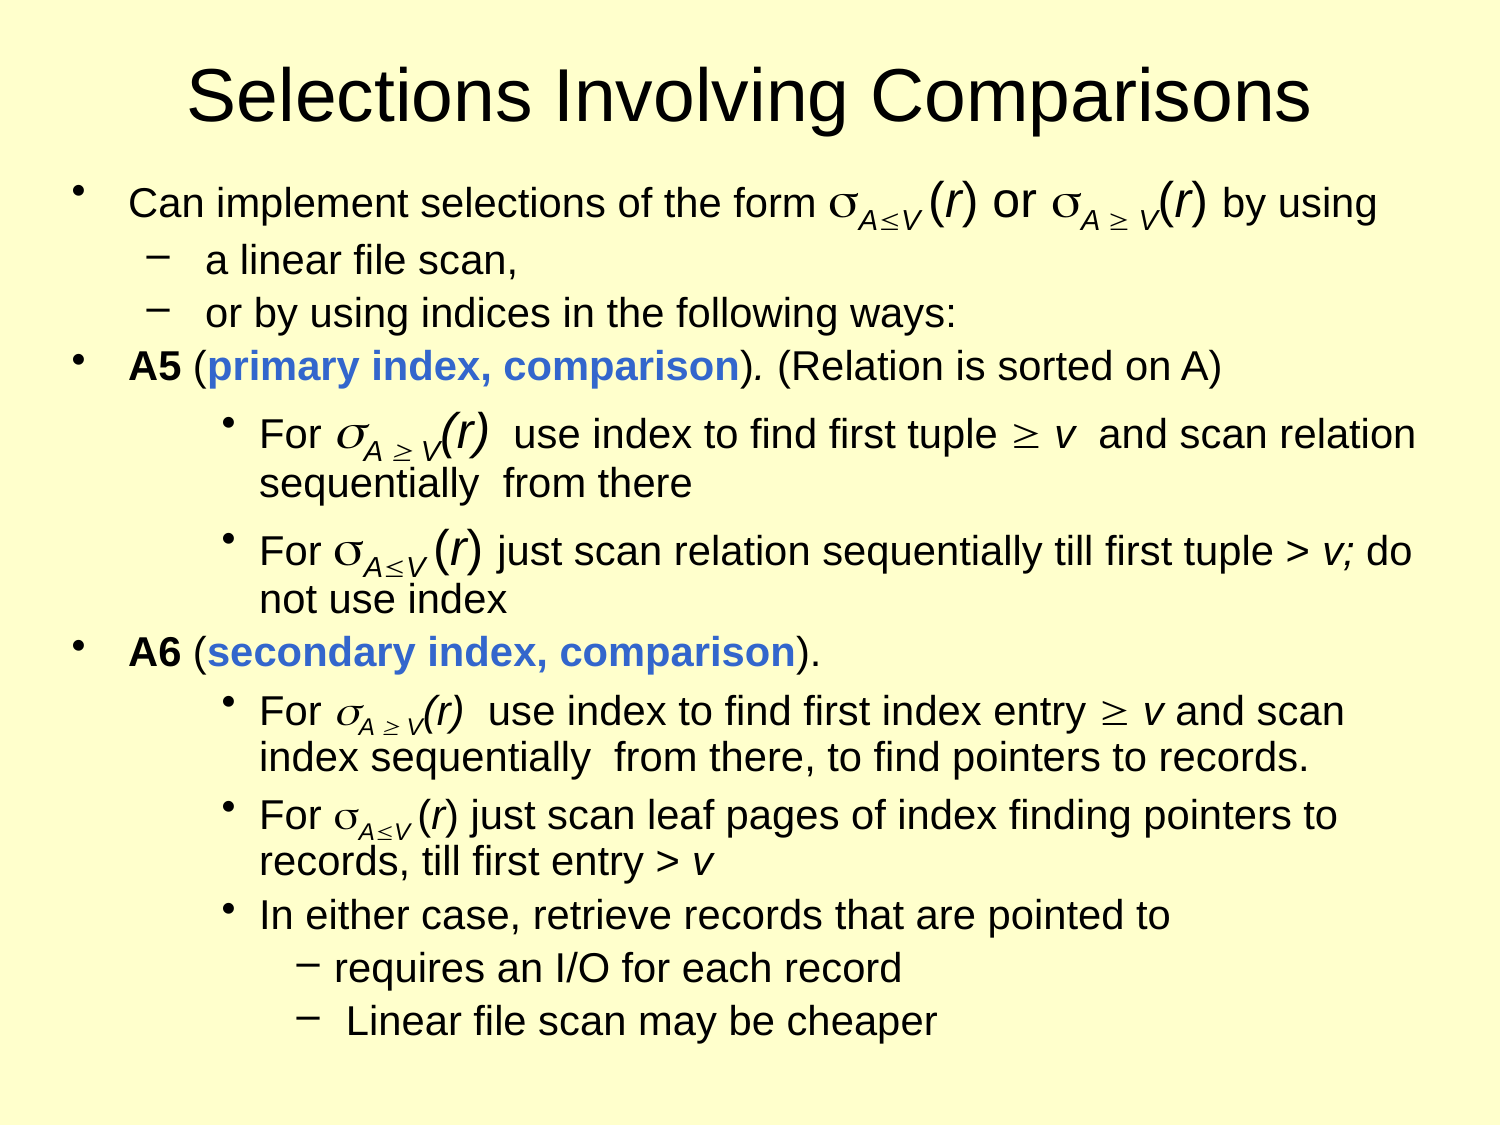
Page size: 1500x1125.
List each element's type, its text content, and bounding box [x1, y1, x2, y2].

title Selections Involving Comparisons [74, 44, 1426, 138]
list Can implement selections of the form AV (r) or A  V(r) by using a linear file scan, or by using indices in the following ways: A5 (primary index, comparison). (Relation is sorted on A) For A  V(r) use index to find first tuple  v and scan relation sequentially from there For AV (r) just scan relation sequentially till first tuple > v; do not use index A6 (secondary index, comparison). For A  V(r) use index to find first index entry  v and scan index sequentially from there, to find pointers to records. For AV (r) just scan leaf pages of index finding pointers to records, till first entry > v In either case, retrieve records that are pointed to requires an I/O for each record Linear file scan may be cheaper [56, 160, 1461, 1017]
